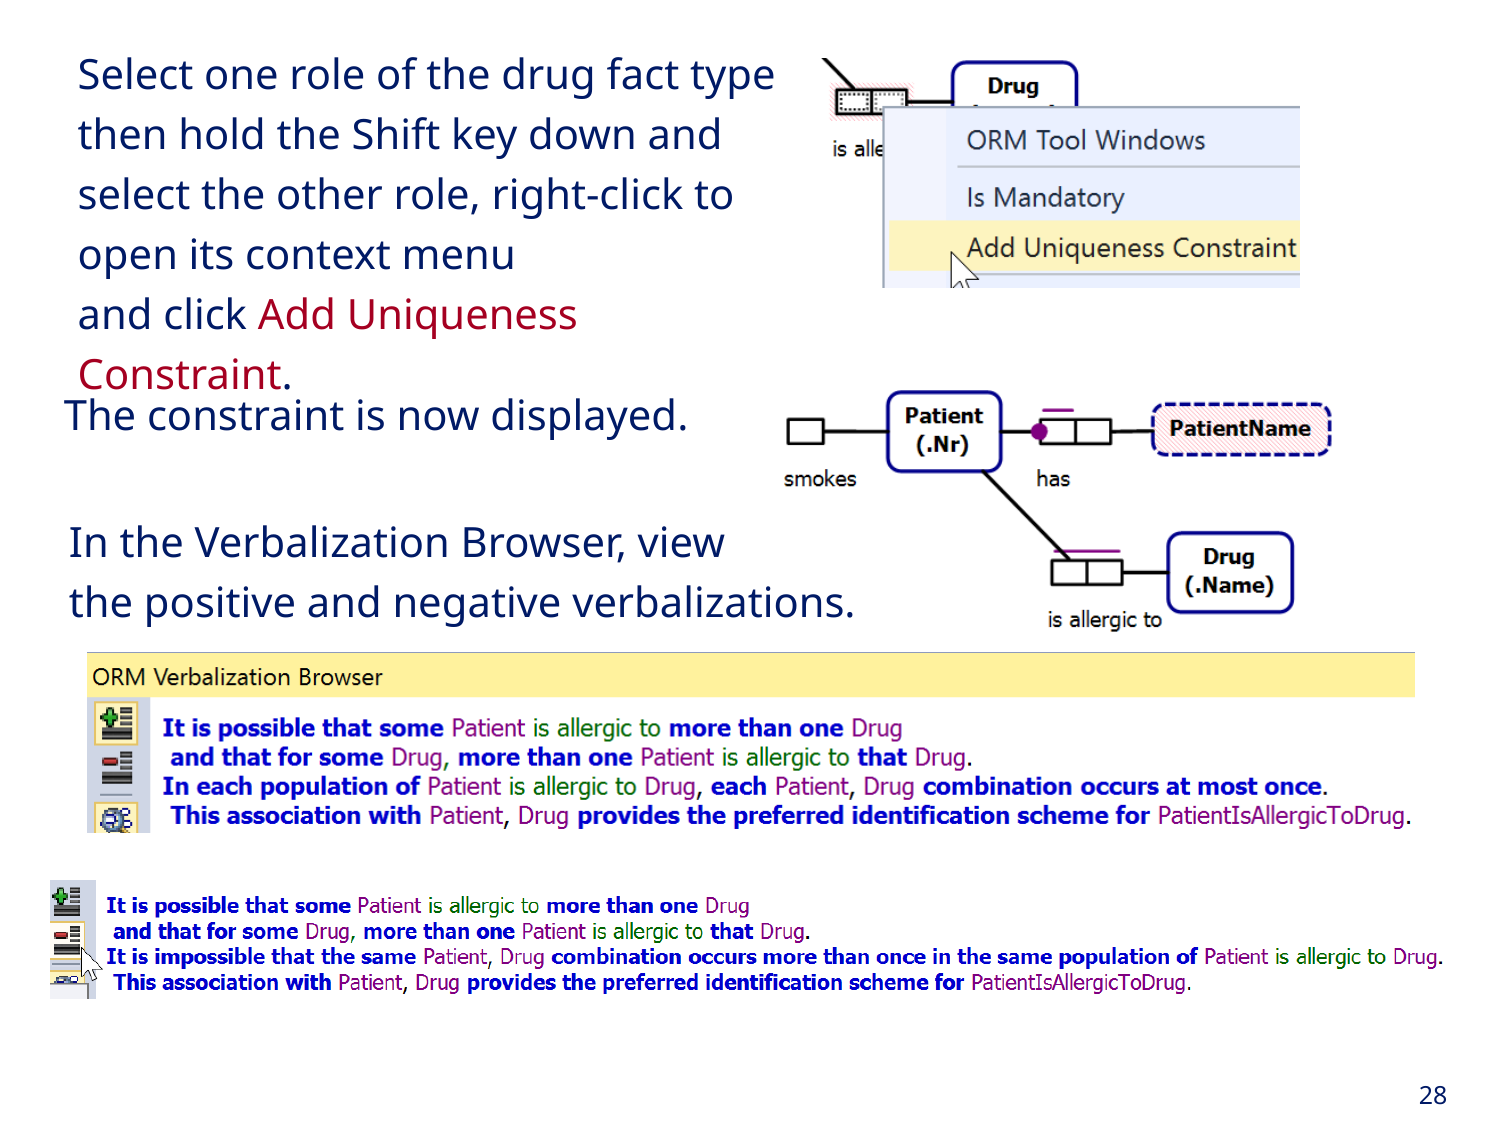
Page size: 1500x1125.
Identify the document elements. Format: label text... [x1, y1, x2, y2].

picture [773, 381, 1336, 642]
picture [820, 58, 1300, 288]
picture [87, 651, 1415, 833]
text_box In the Verbalization Browser, view the positive and negative verbalizations. [54, 498, 768, 633]
text_box Select one role of the drug fact type then hold the Shift key down and select the other role, right-click to open its context menu and click Add Uniqueness Constraint. [62, 30, 801, 406]
picture [49, 880, 1451, 999]
text_box The constraint is now displayed. [48, 381, 704, 447]
slide_number 28 [1112, 1071, 1463, 1125]
